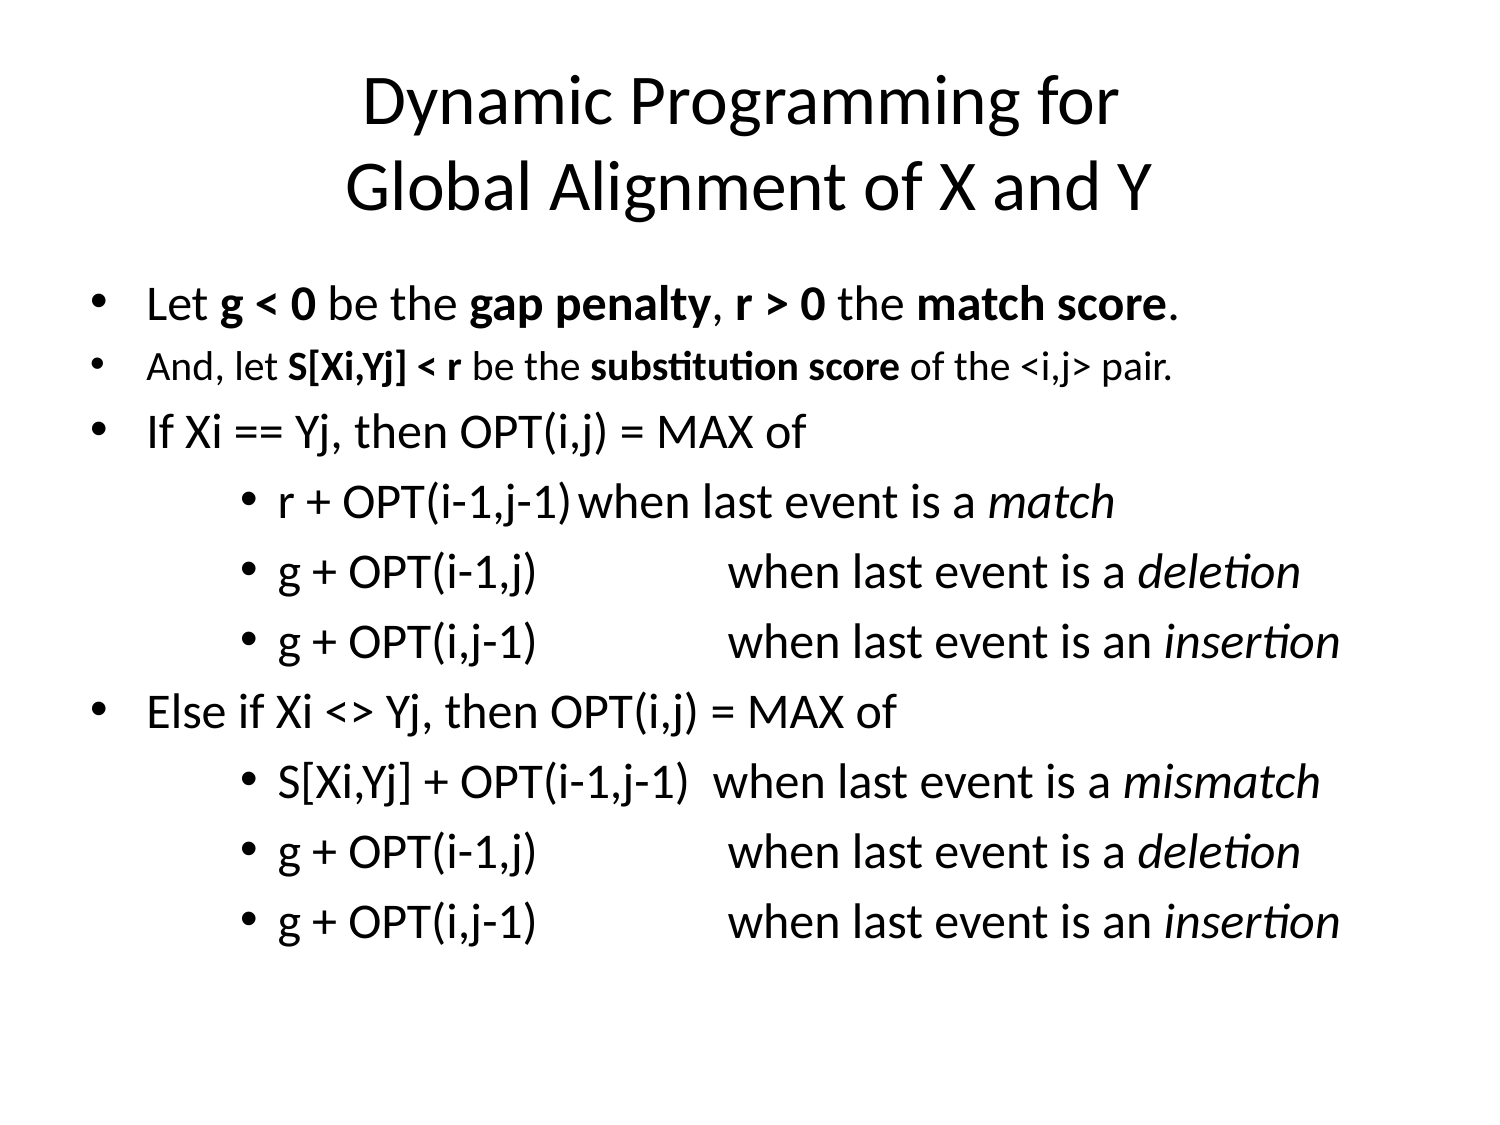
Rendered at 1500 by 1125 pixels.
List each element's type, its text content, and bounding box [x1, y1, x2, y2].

list Let g < 0 be the gap penalty, r > 0 the match score. And, let S[Xi,Yj] < r be the substitution score of the <i,j> pair. If Xi == Yj, then OPT(i,j) = MAX of r + OPT(i-1,j-1) when last event is a match g + OPT(i-1,j) when last event is a deletion g + OPT(i,j-1) when last event is an insertion Else if Xi <> Yj, then OPT(i,j) = MAX of S[Xi,Yj] + OPT(i-1,j-1) when last event is a mismatch g + OPT(i-1,j) when last event is a deletion g + OPT(i,j-1) when last event is an insertion [75, 262, 1425, 1005]
title Dynamic Programming for Global Alignment of X and Y [75, 45, 1425, 233]
